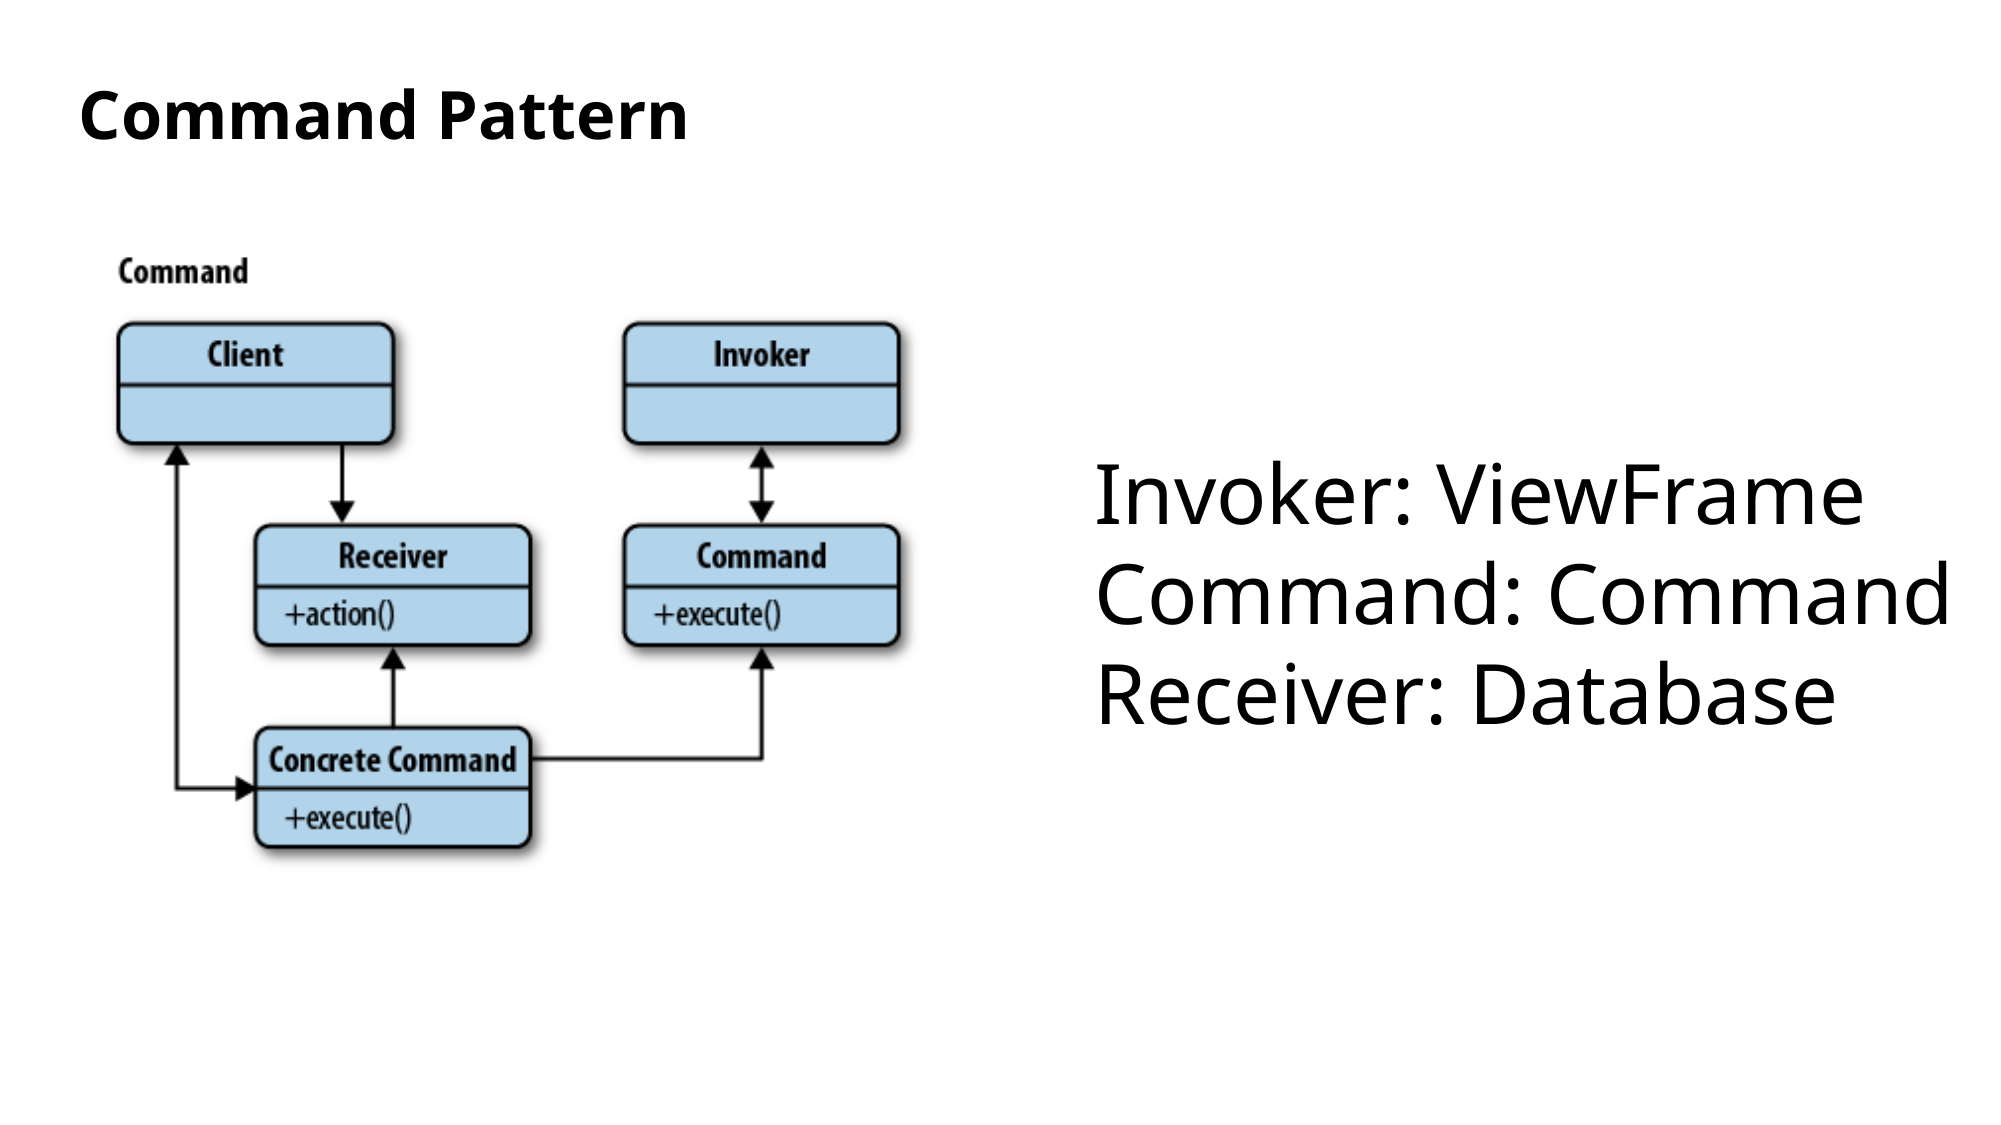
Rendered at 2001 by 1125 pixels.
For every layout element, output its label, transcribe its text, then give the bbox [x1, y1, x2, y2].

picture [105, 252, 925, 873]
text_box Invoker: ViewFrame Command: Command Receiver: Database [1058, 433, 2000, 749]
text_box Command Pattern [63, 65, 706, 160]
